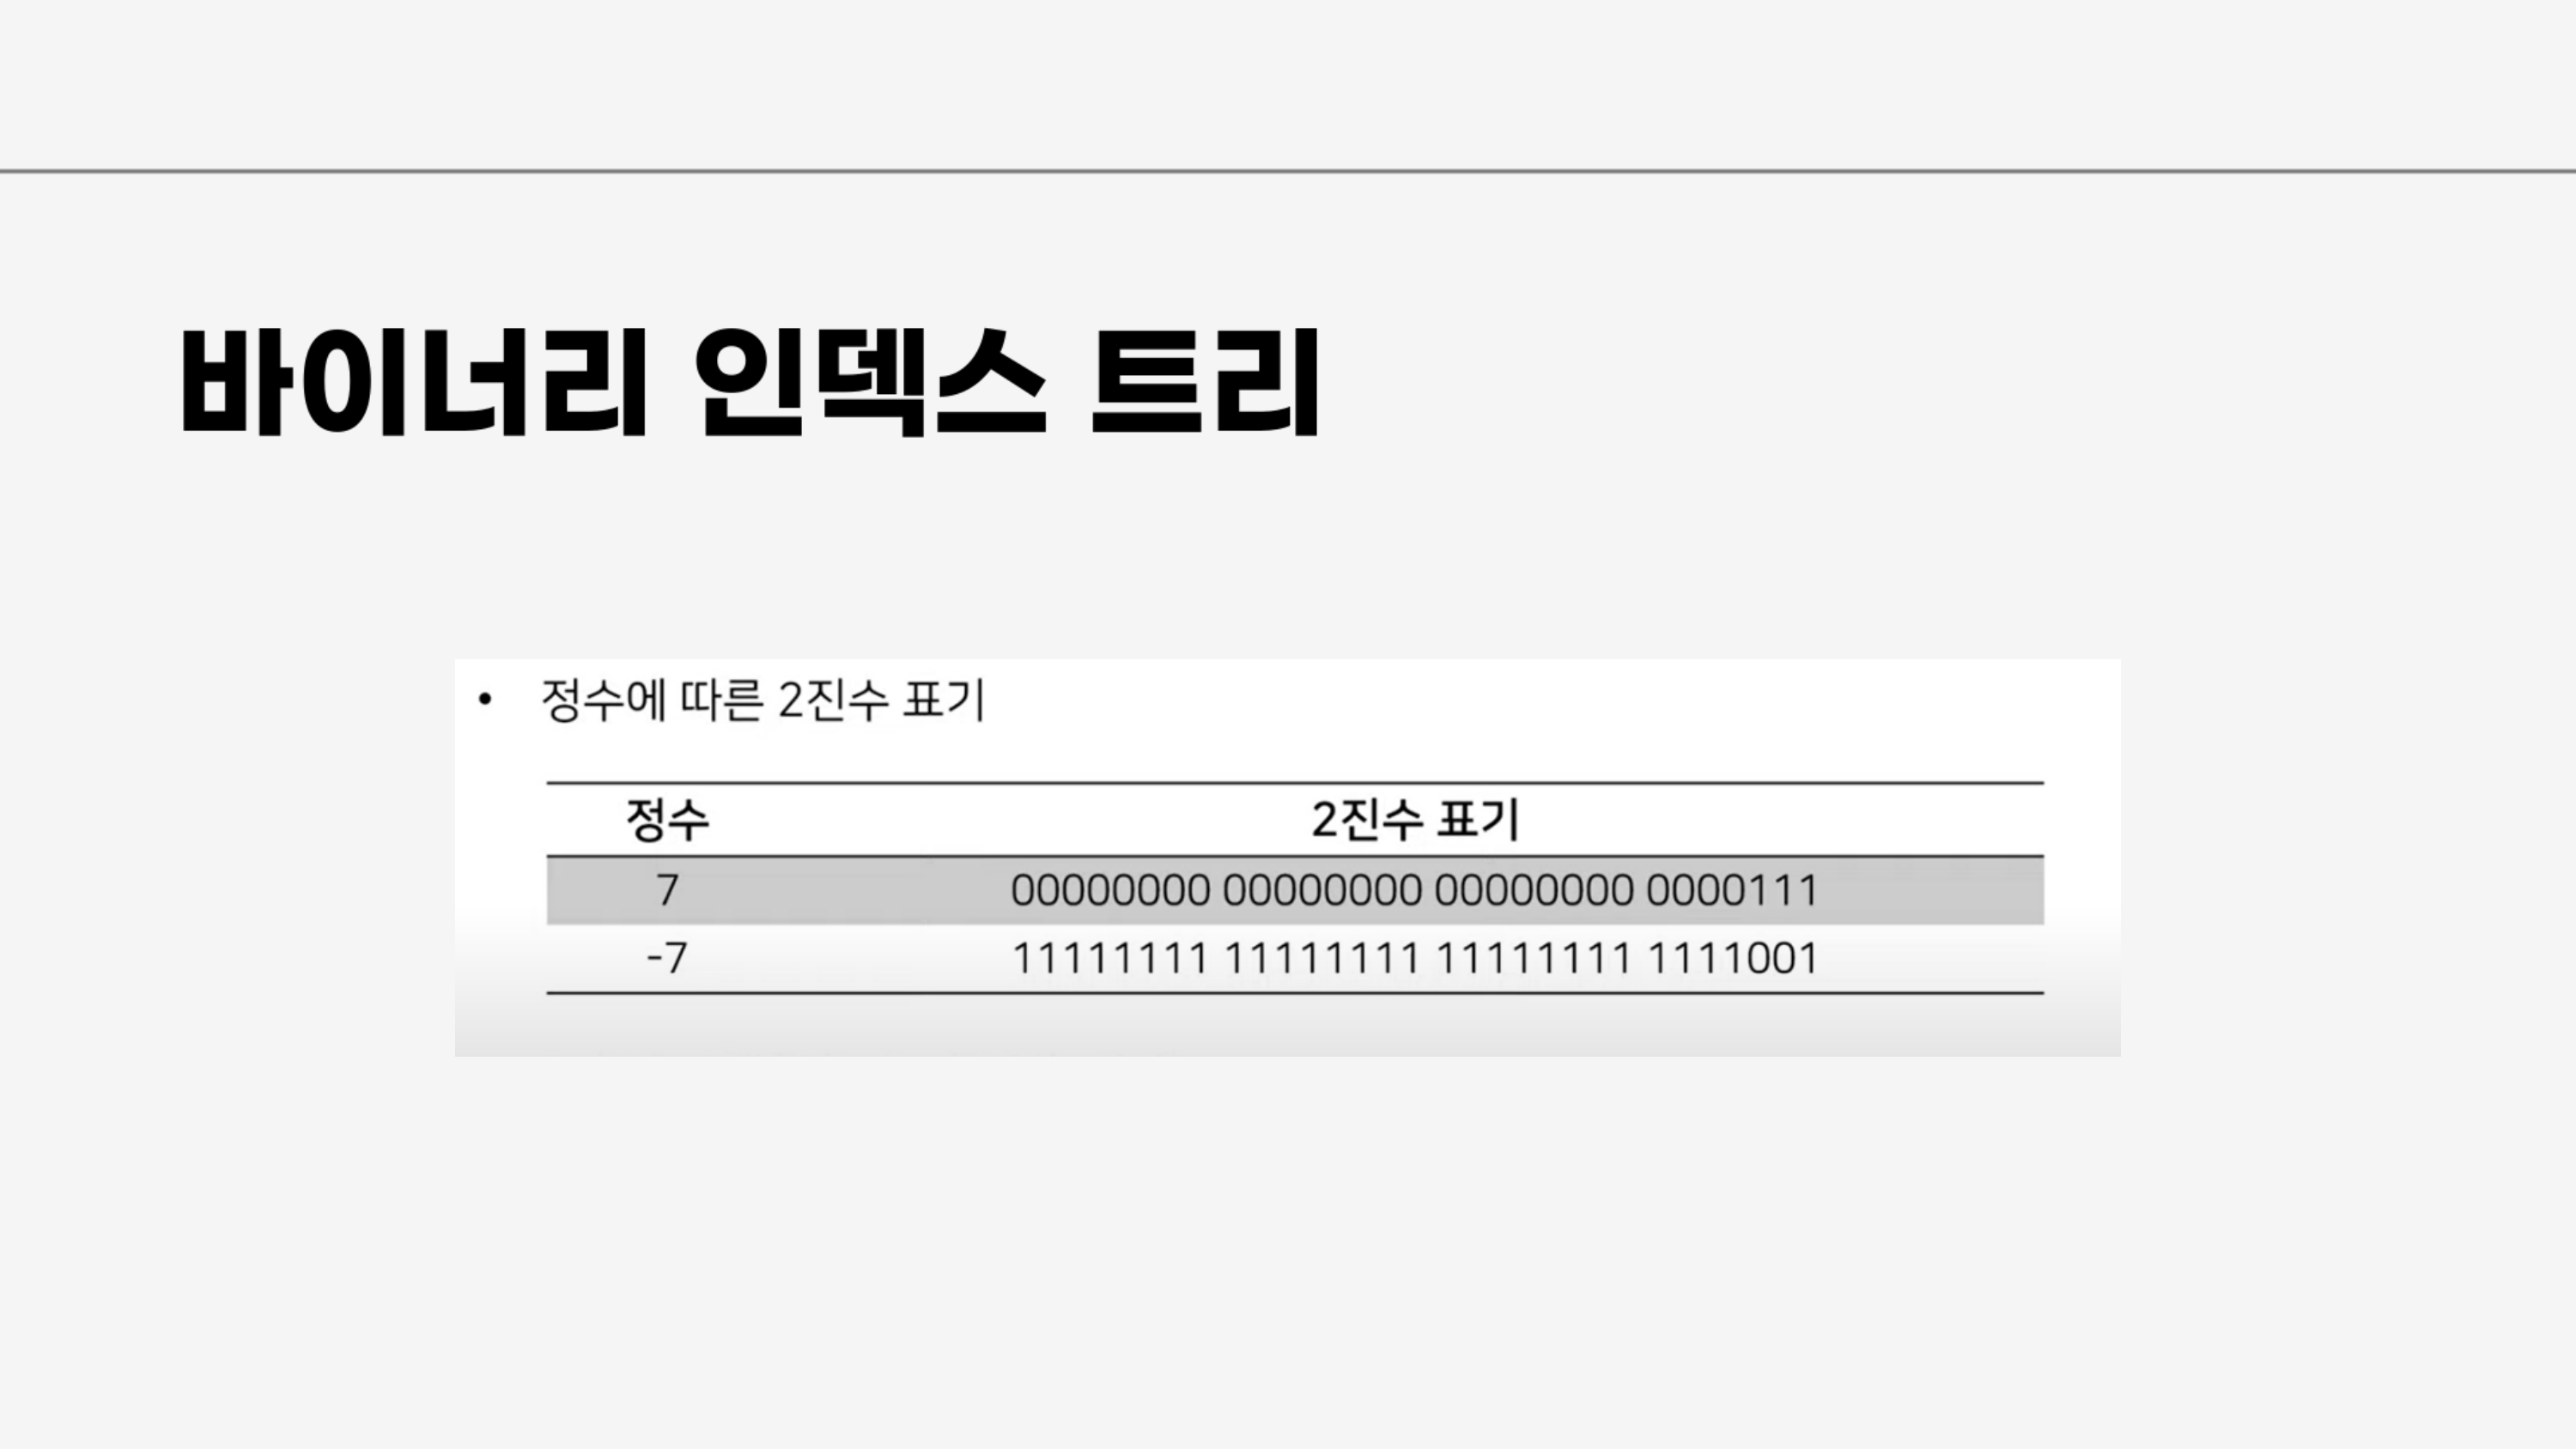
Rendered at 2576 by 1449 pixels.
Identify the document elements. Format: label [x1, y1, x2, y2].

text_box [0, 163, 2576, 179]
picture [155, 289, 1375, 494]
text_box [455, 659, 2121, 1057]
